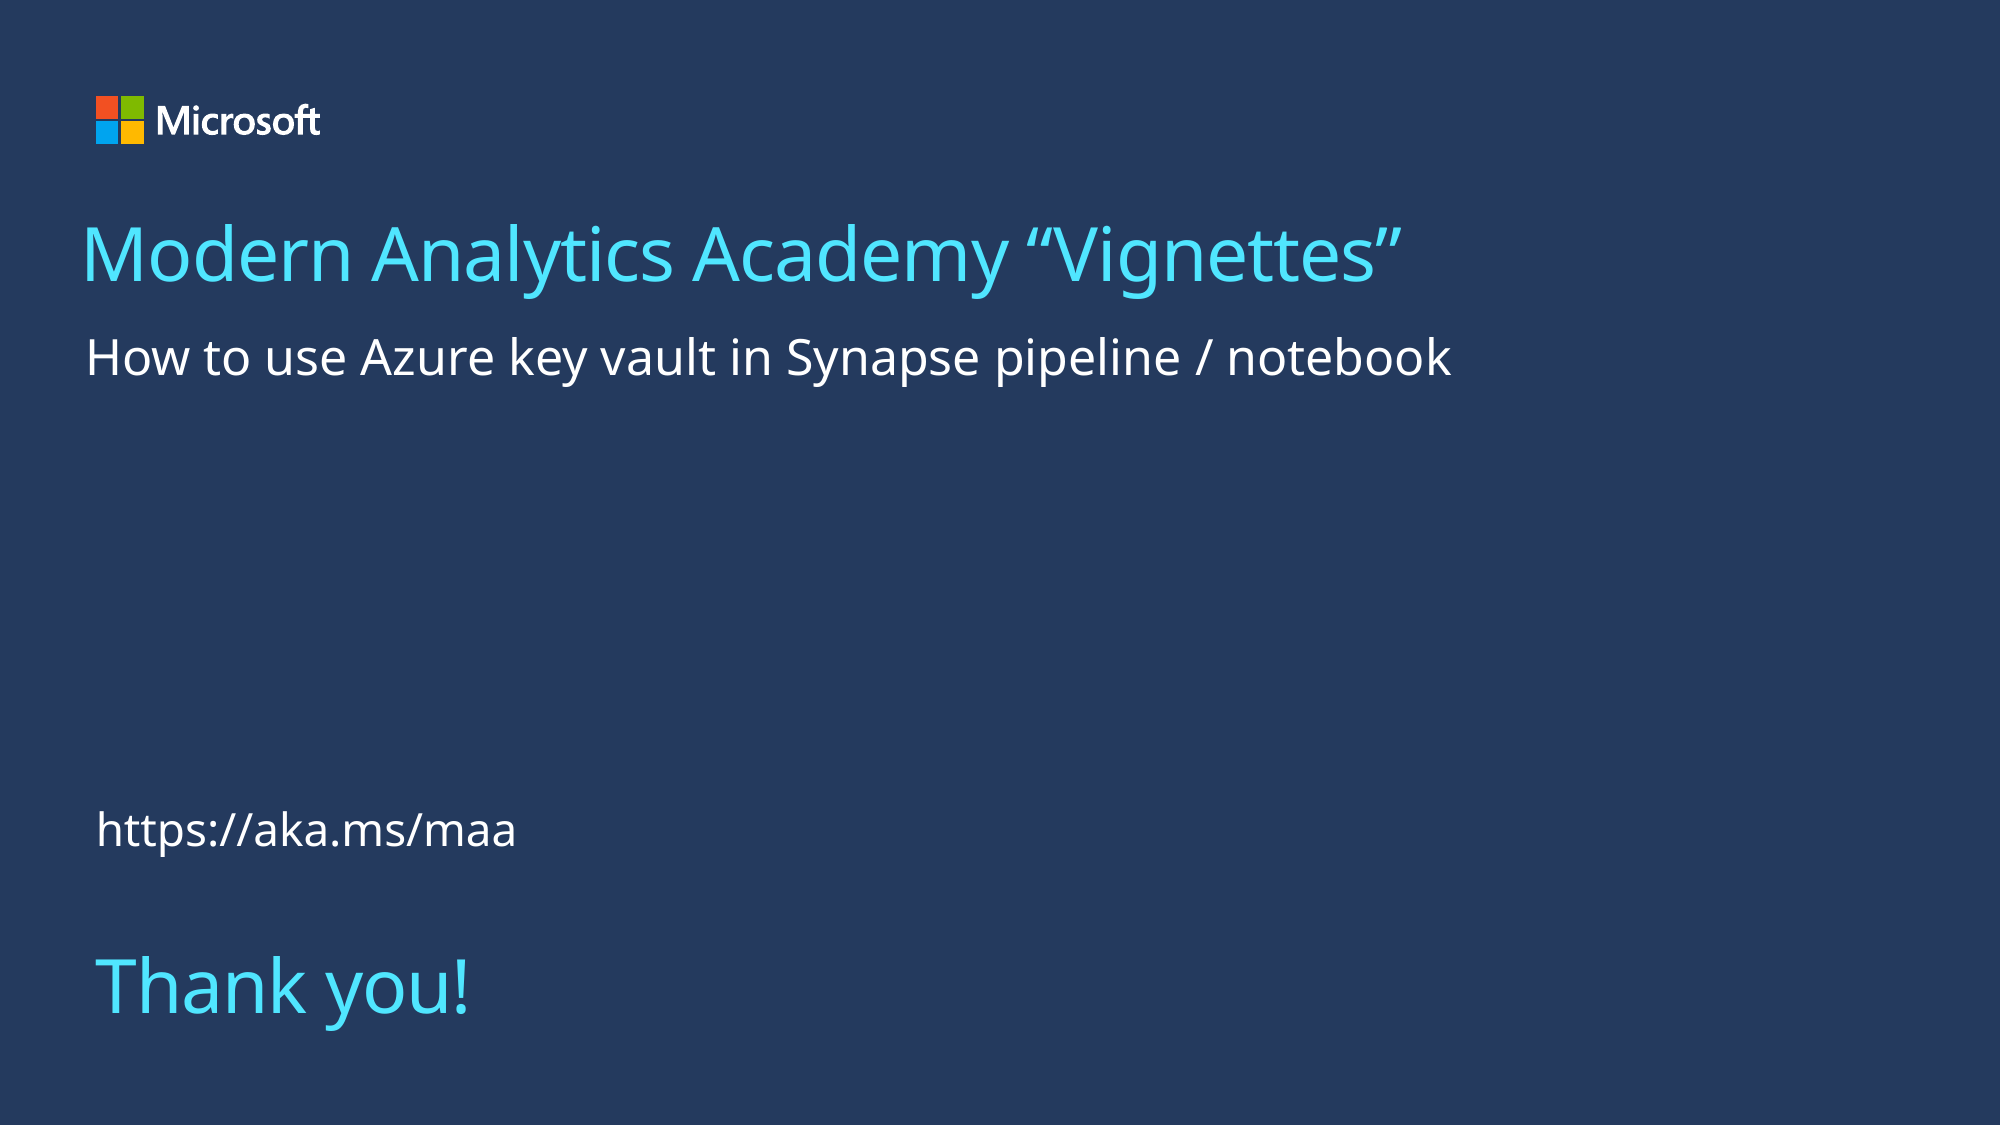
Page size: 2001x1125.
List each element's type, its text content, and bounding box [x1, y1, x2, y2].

text_box https://aka.ms/maa [95, 800, 1596, 856]
text_box Modern Analytics Academy “Vignettes” [80, 206, 1581, 297]
title Thank you! [95, 937, 1596, 1029]
text_box How to use Azure key vault in Synapse pipeline / notebook [70, 318, 1571, 410]
